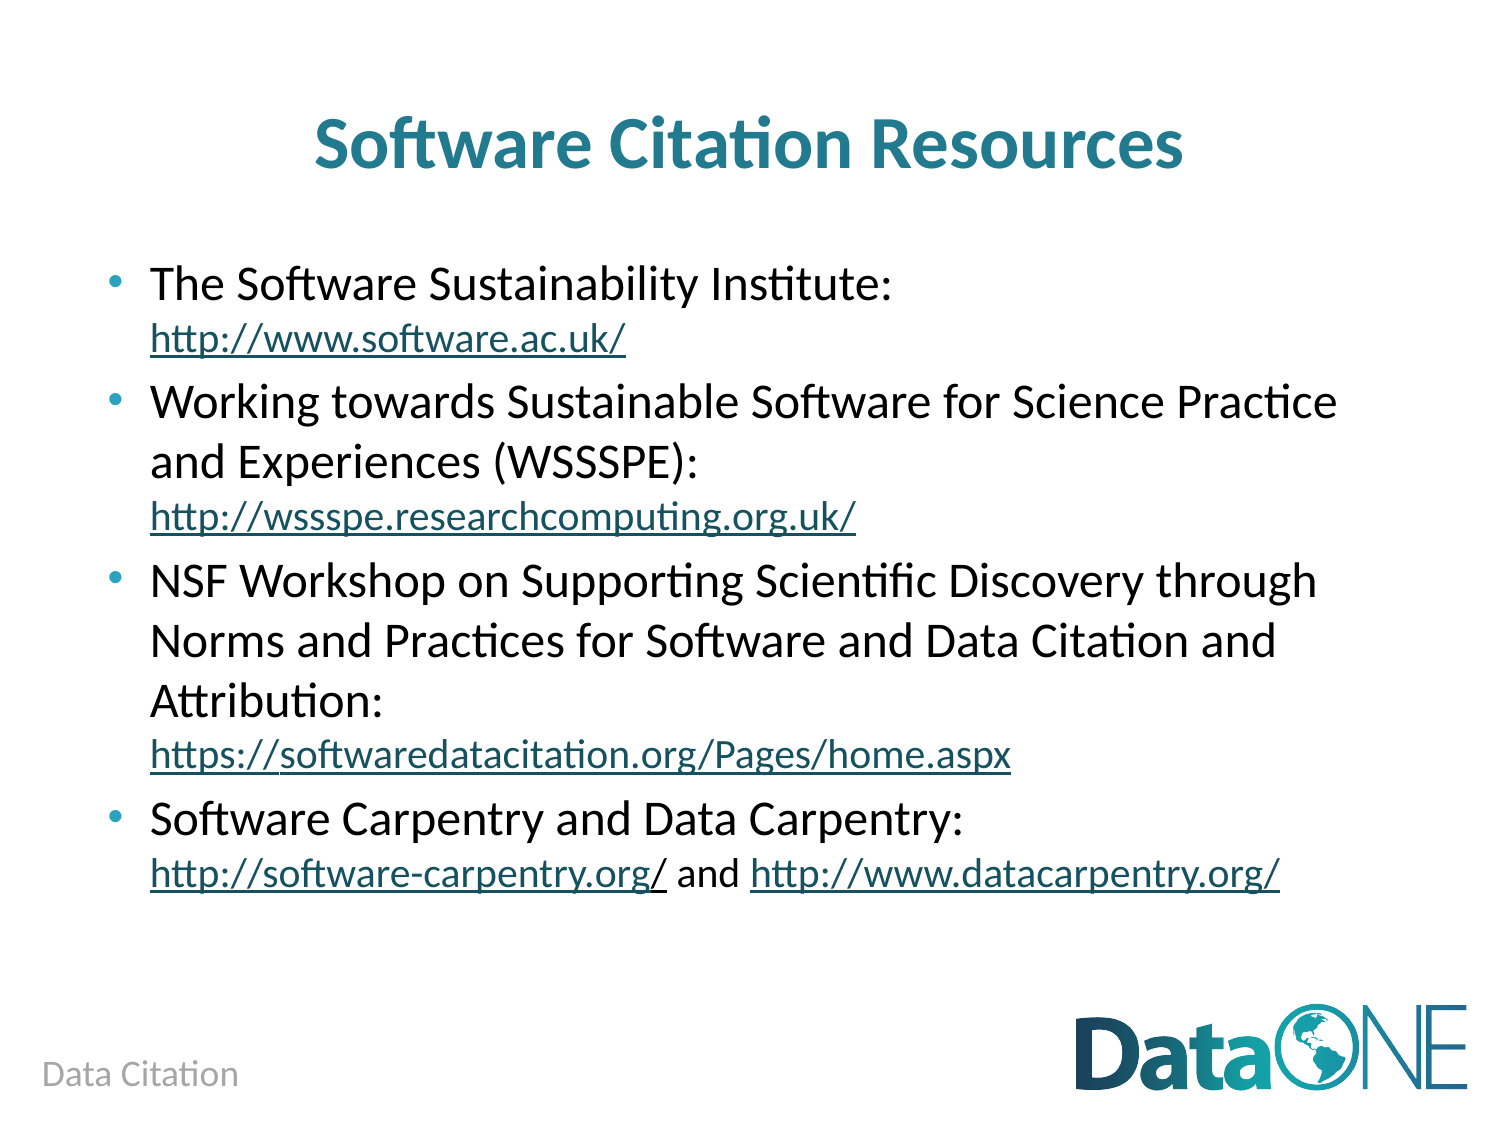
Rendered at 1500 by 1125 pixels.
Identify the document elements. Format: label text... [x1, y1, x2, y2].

picture [1074, 1000, 1471, 1095]
list The Software Sustainability Institute: http://www.software.ac.uk/ Working towards Sustainable Software for Science Practice and Experiences (WSSSPE): http://wssspe.researchcomputing.org.uk/ NSF Workshop on Supporting Scientific Discovery through Norms and Practices for Software and Data Citation and Attribution: https://softwaredatacitation.org/Pages/home.aspx Software Carpentry and Data Carpentry: http://software-carpentry.org/ and http://www.datacarpentry.org/ [75, 243, 1425, 986]
title Software Citation Resources [75, 45, 1425, 233]
